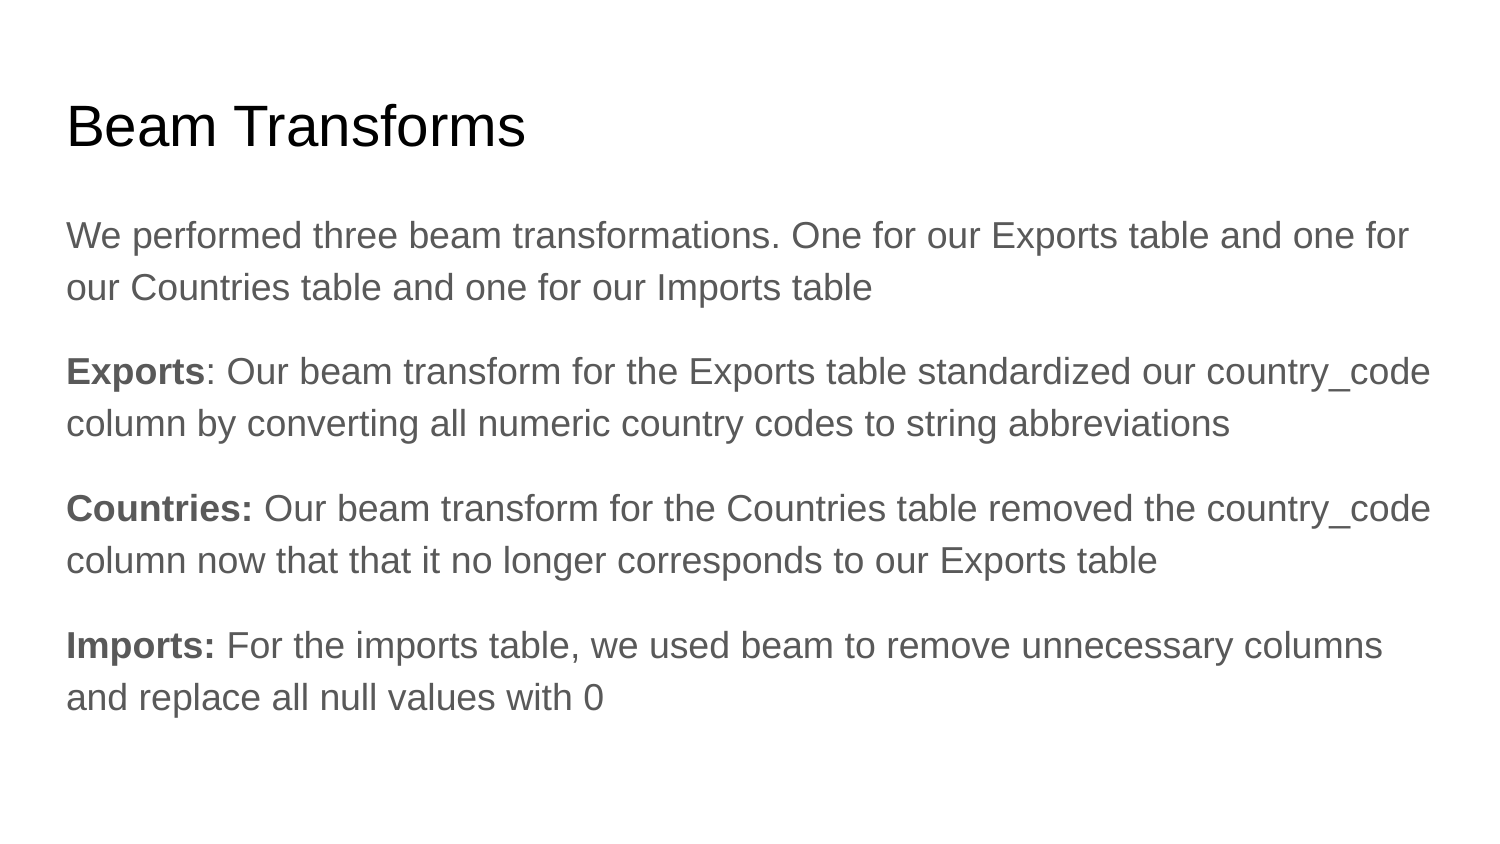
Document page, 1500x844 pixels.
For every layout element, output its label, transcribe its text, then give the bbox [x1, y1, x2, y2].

title Beam Transforms [51, 72, 1449, 167]
list We performed three beam transformations. One for our Exports table and one for our Countries table and one for our Imports table Exports: Our beam transform for the Exports table standardized our country_code column by converting all numeric country codes to string abbreviations Countries: Our beam transform for the Countries table removed the country_code column now that that it no longer corresponds to our Exports table Imports: For the imports table, we used beam to remove unnecessary columns and replace all null values with 0 [51, 189, 1449, 750]
